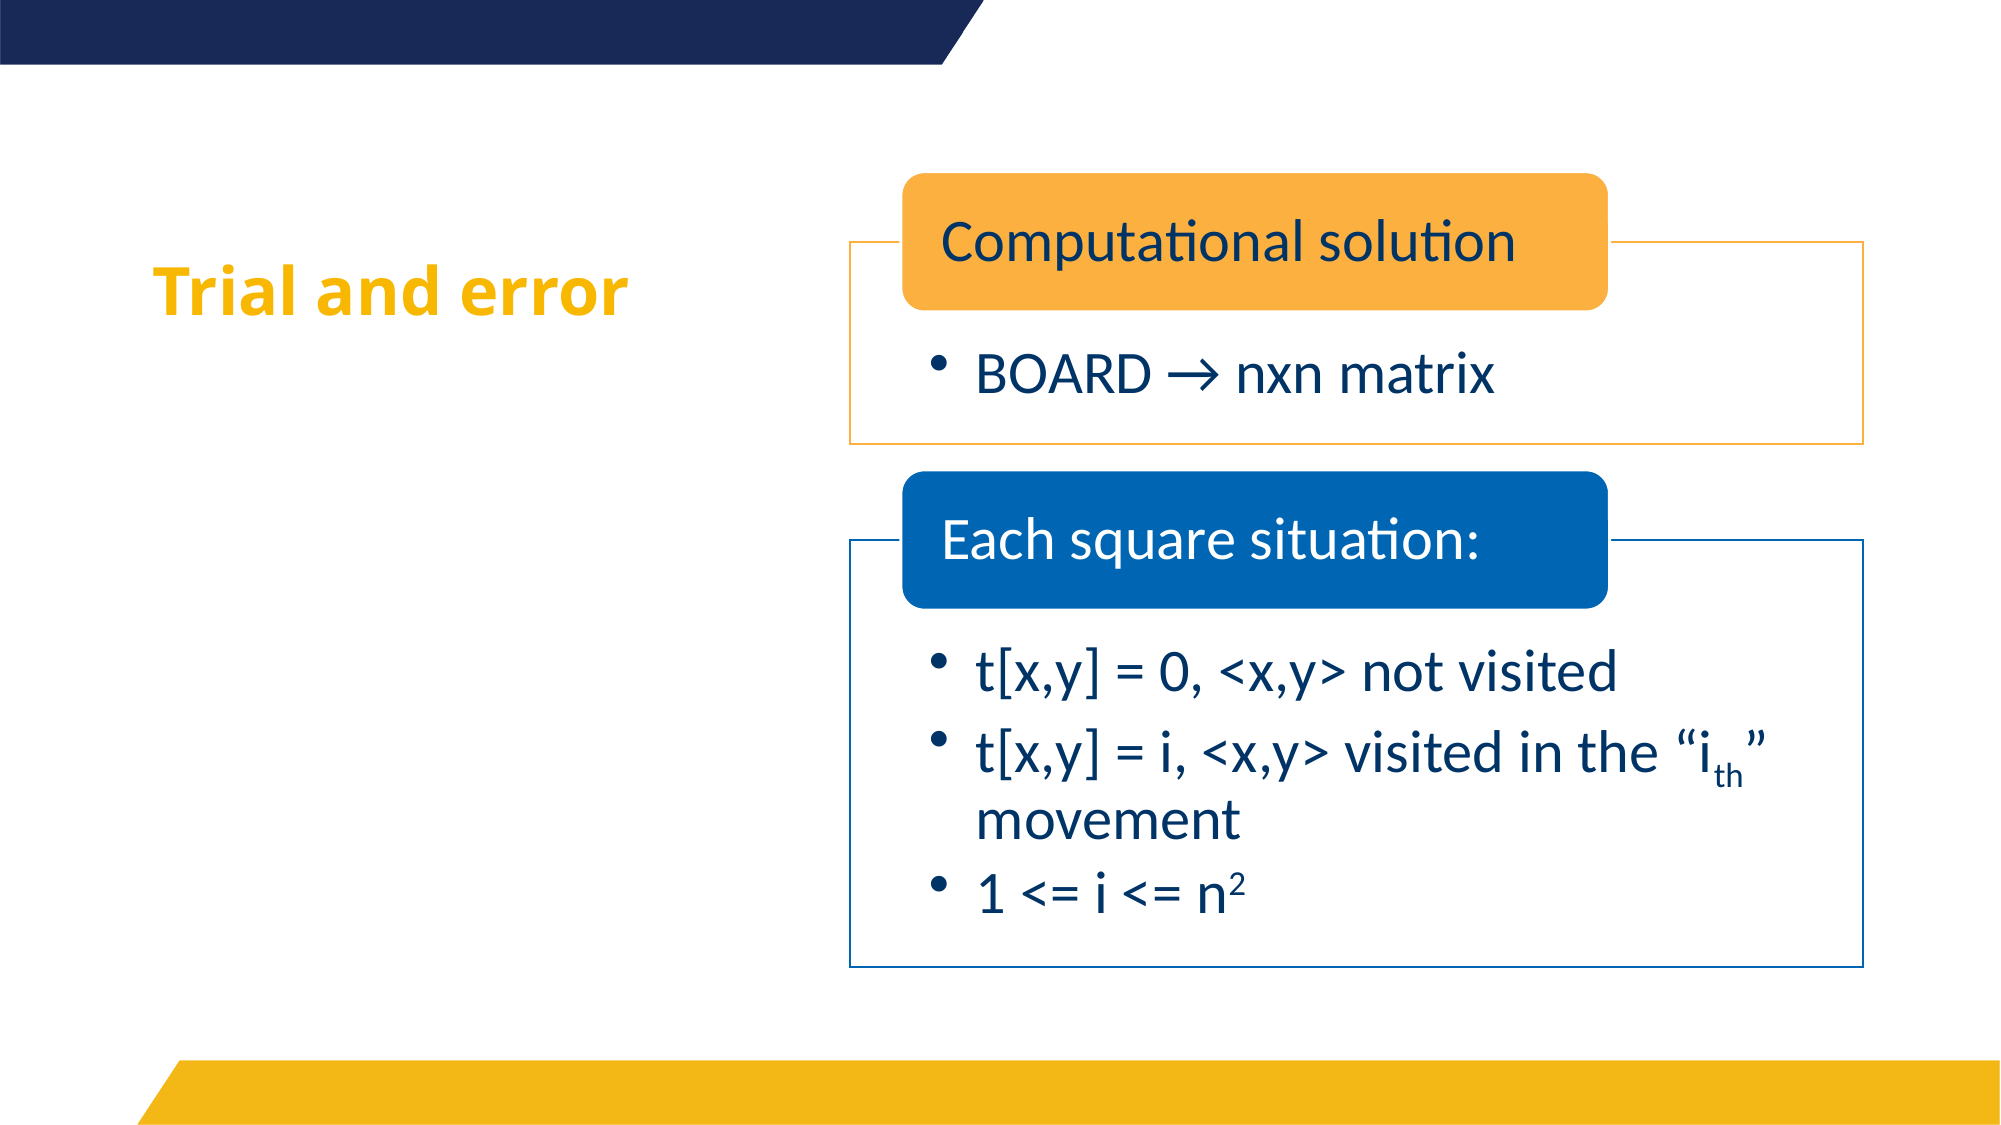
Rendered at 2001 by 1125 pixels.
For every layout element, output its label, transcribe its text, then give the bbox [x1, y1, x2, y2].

picture [137, 1060, 2000, 1125]
picture [0, 0, 984, 65]
title Trial and error [137, 75, 783, 338]
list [850, 161, 1863, 977]
